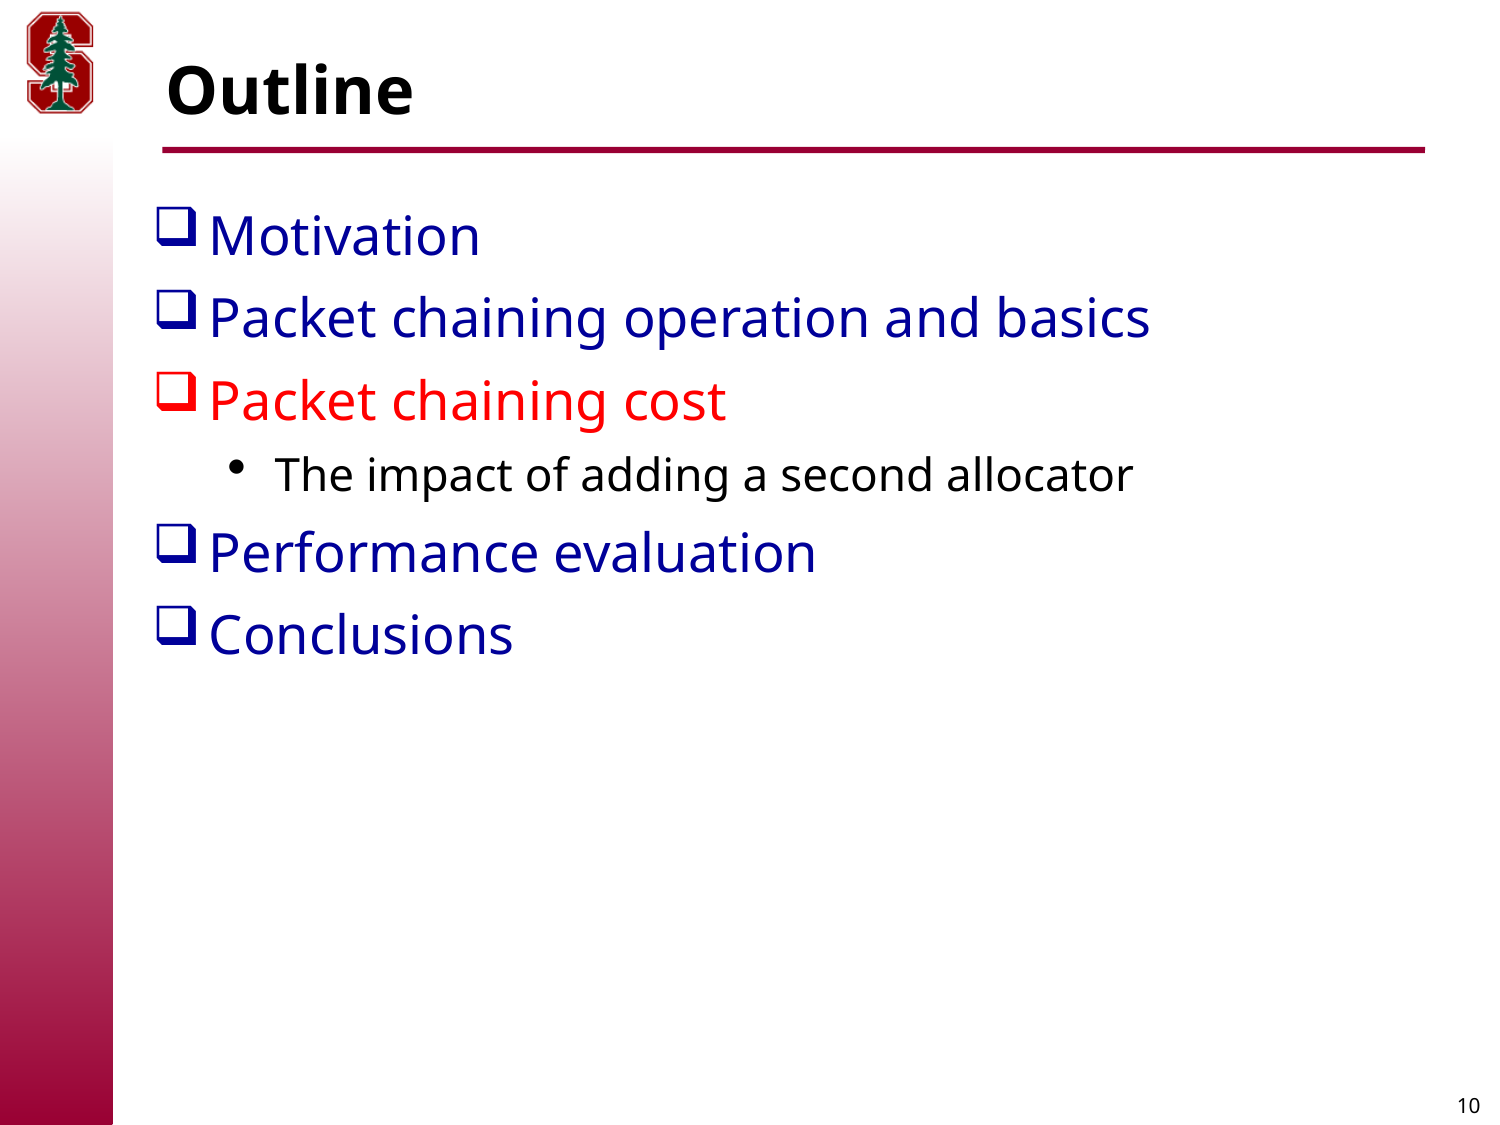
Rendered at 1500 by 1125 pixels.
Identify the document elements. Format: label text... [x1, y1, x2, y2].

list Motivation Packet chaining operation and basics Packet chaining cost The impact of adding a second allocator Performance evaluation Conclusions [137, 187, 1438, 1051]
title Outline [149, 24, 1438, 151]
picture [0, 0, 125, 125]
